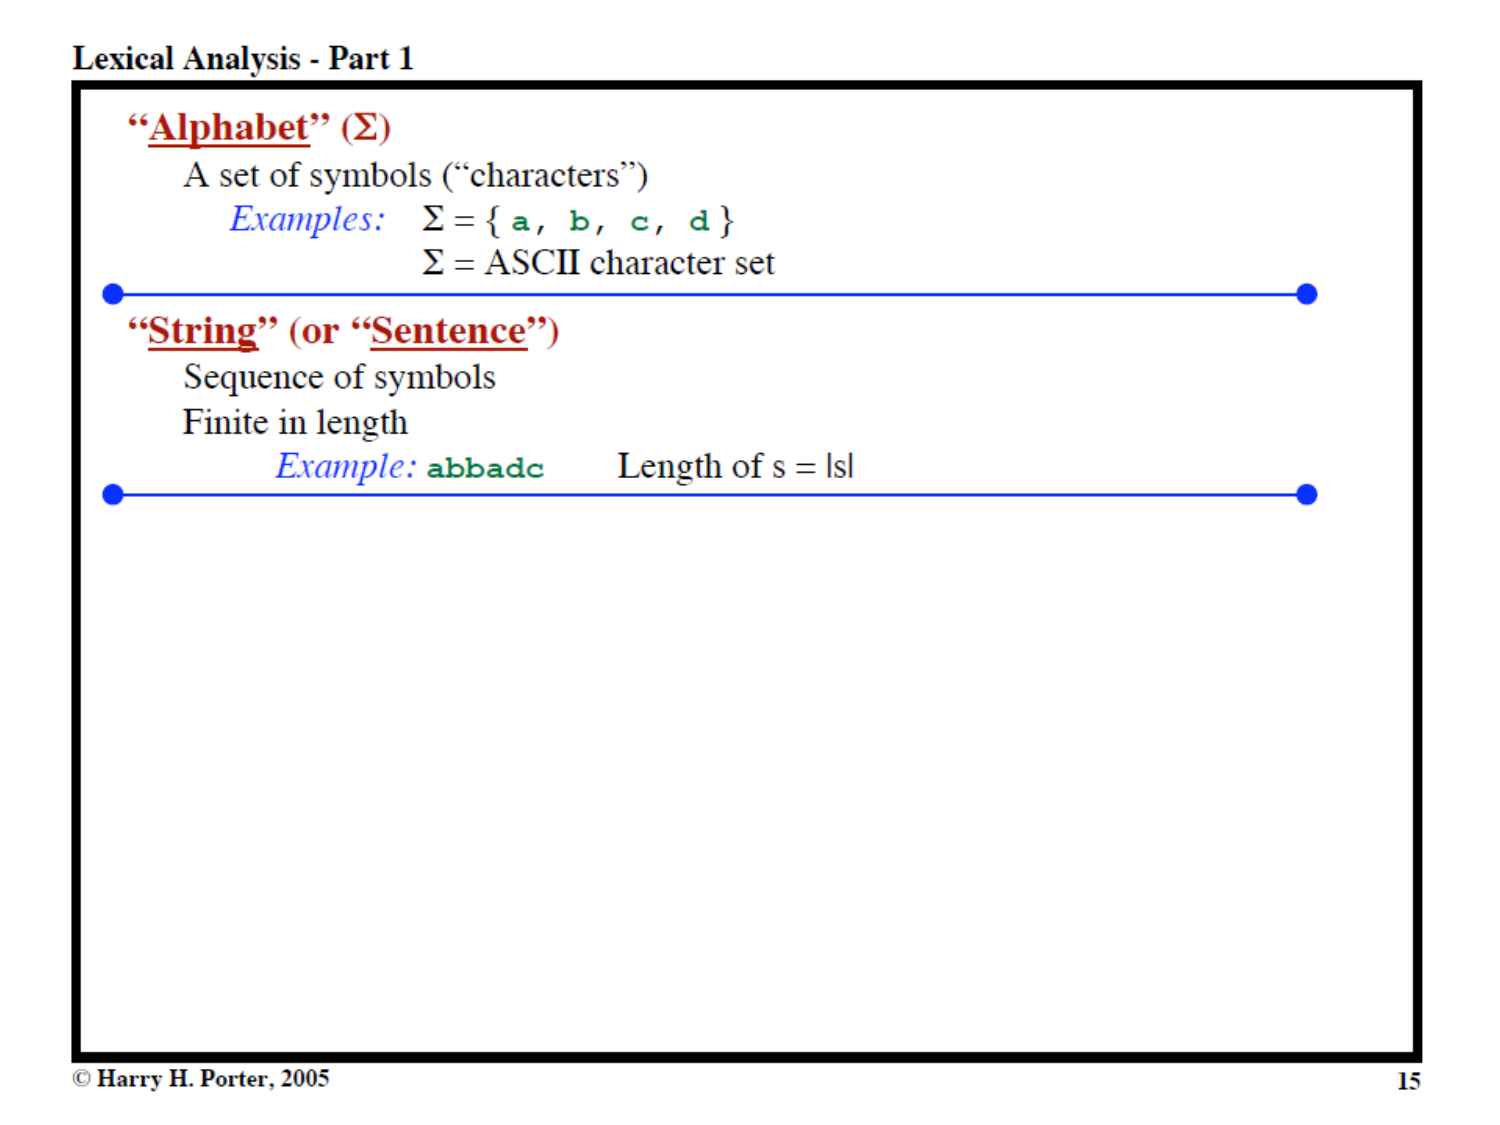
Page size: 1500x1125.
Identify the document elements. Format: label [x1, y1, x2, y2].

picture [67, 32, 1433, 1093]
